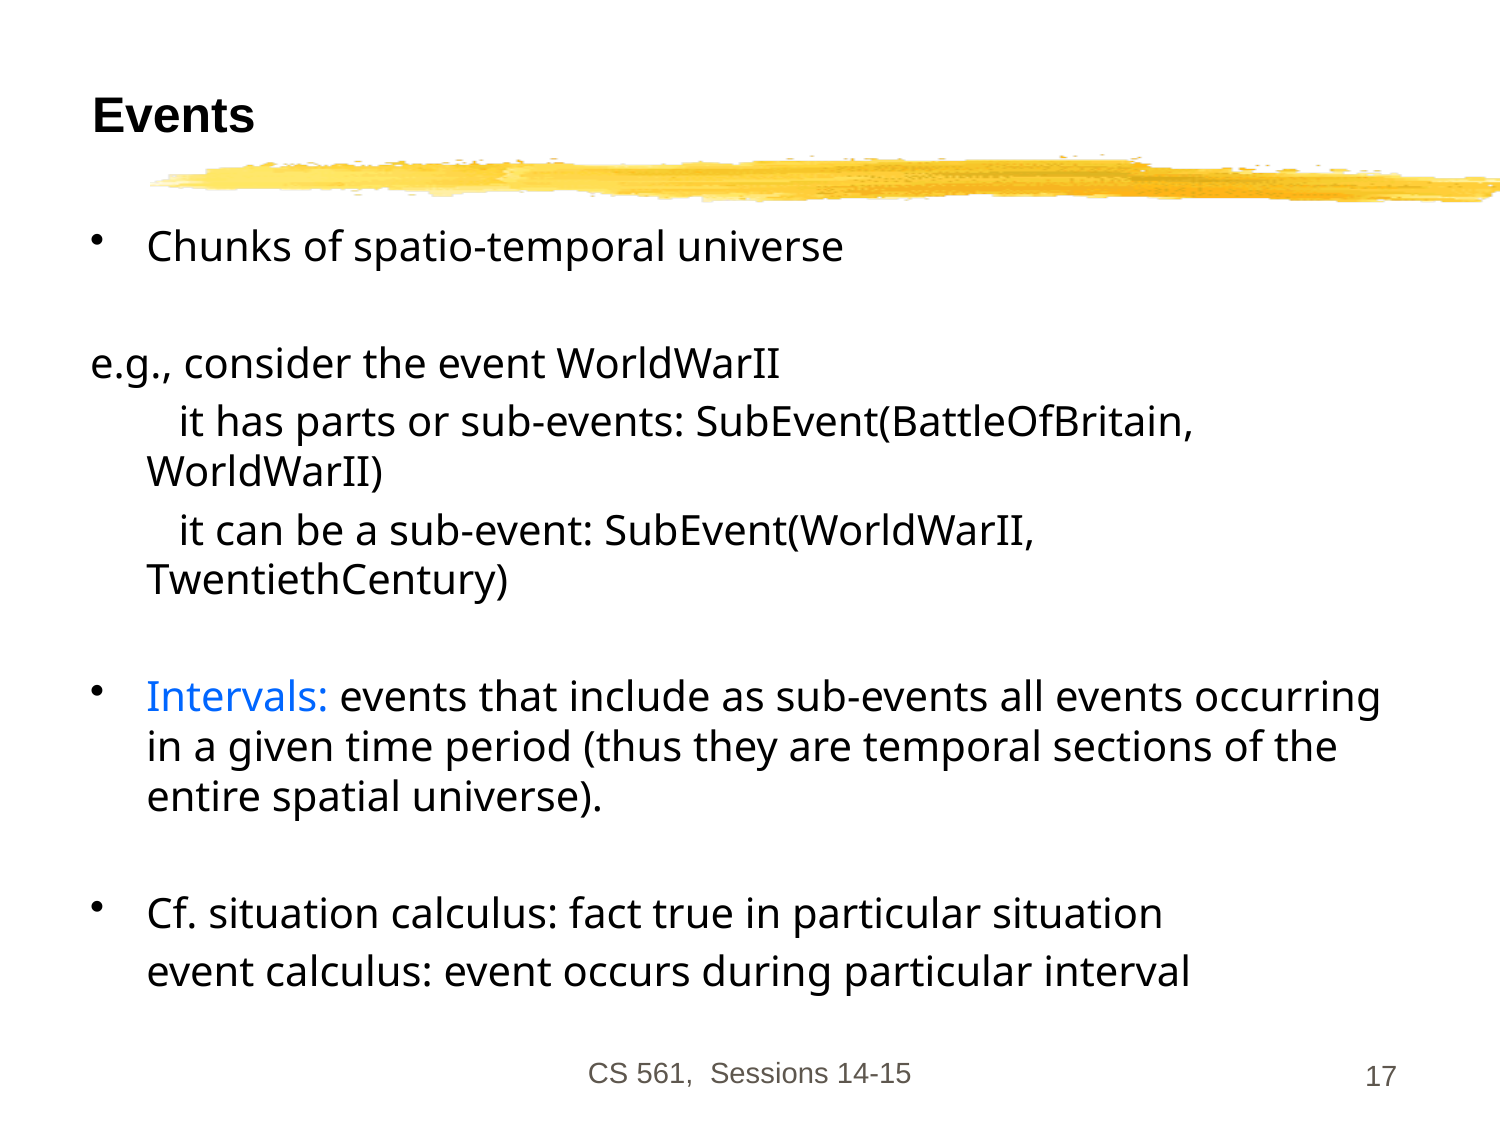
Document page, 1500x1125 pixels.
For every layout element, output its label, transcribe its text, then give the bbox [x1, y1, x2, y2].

list Chunks of spatio-temporal universe e.g., consider the event WorldWarII it has parts or sub-events: SubEvent(BattleOfBritain, WorldWarII) it can be a sub-event: SubEvent(WorldWarII, TwentiethCentury) Intervals: events that include as sub-events all events occurring in a given time period (thus they are temporal sections of the entire spatial universe). Cf. situation calculus: fact true in particular situation event calculus: event occurs during particular interval [74, 212, 1417, 994]
title Events [76, 37, 1415, 151]
footer CS 561, Sessions 14-15 [512, 1021, 988, 1098]
picture [150, 149, 1500, 213]
slide_number 17 [1099, 1024, 1413, 1101]
